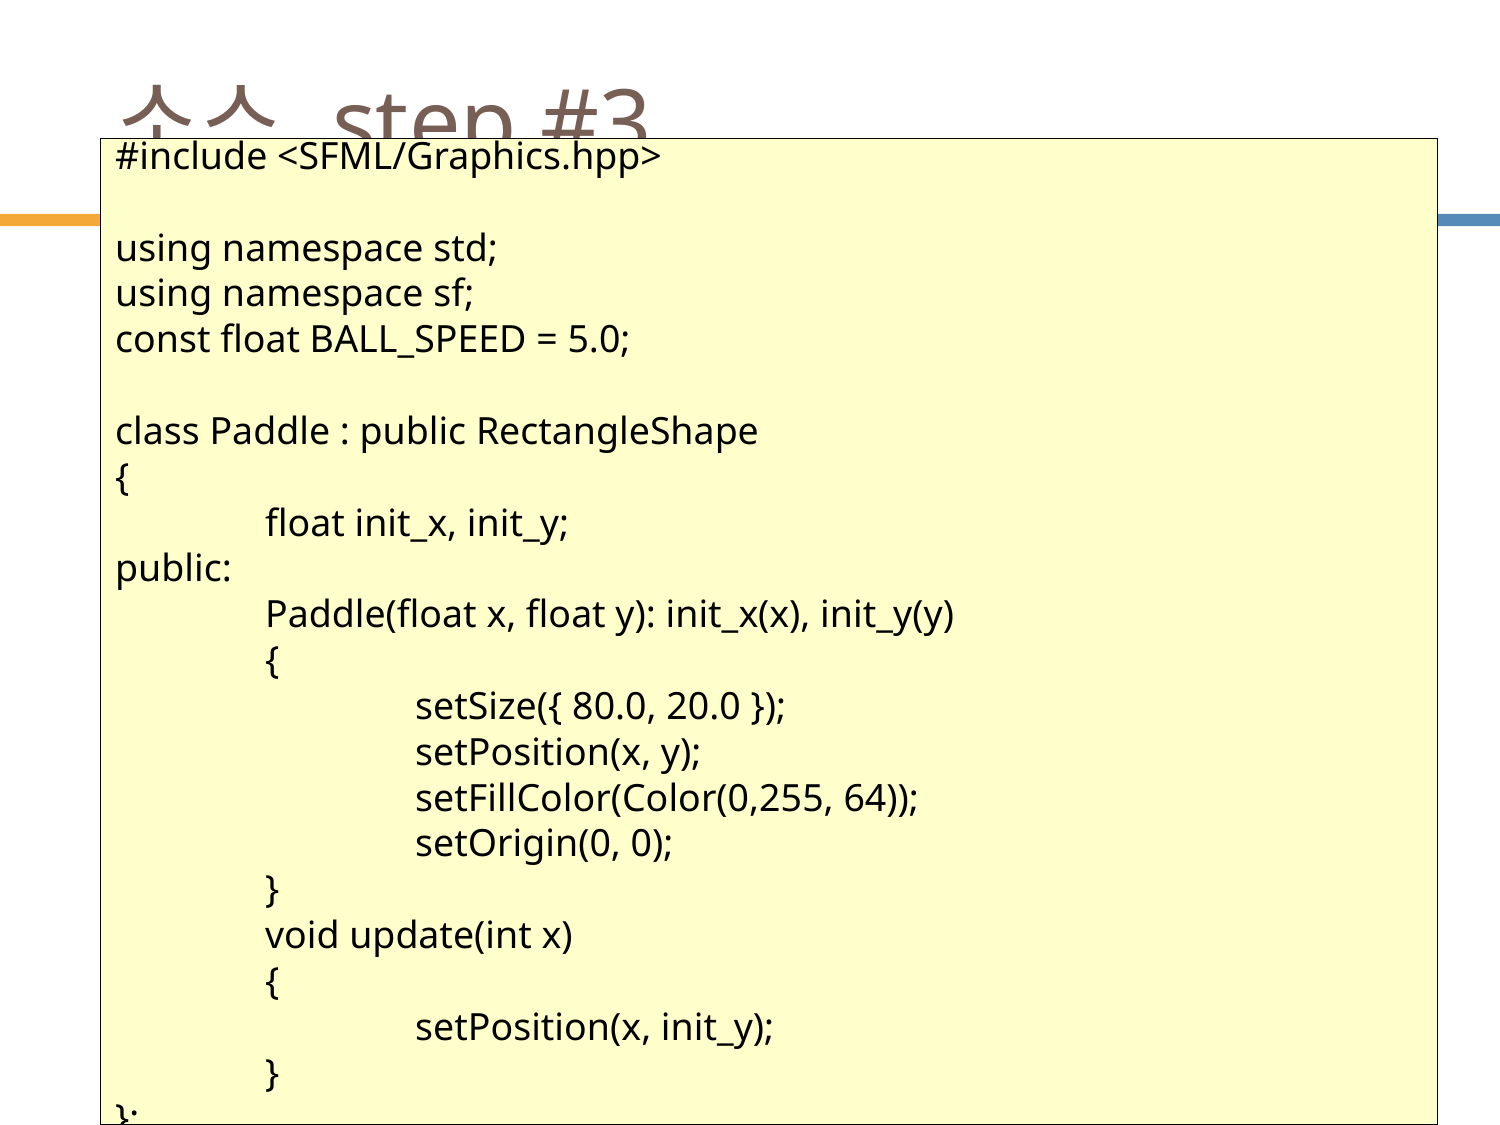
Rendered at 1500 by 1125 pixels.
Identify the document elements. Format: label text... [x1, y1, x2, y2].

list #include <SFML/Graphics.hpp> using namespace std; using namespace sf; const float BALL_SPEED = 5.0; class Paddle : public RectangleShape { float init_x, init_y; public: Paddle(float x, float y): init_x(x), init_y(y) { setSize({ 80.0, 20.0 }); setPosition(x, y); setFillColor(Color(0,255, 64)); setOrigin(0, 0); } void update(int x) { setPosition(x, init_y); } }; [100, 138, 1438, 1125]
title 소스 step #3 [100, 37, 1438, 138]
